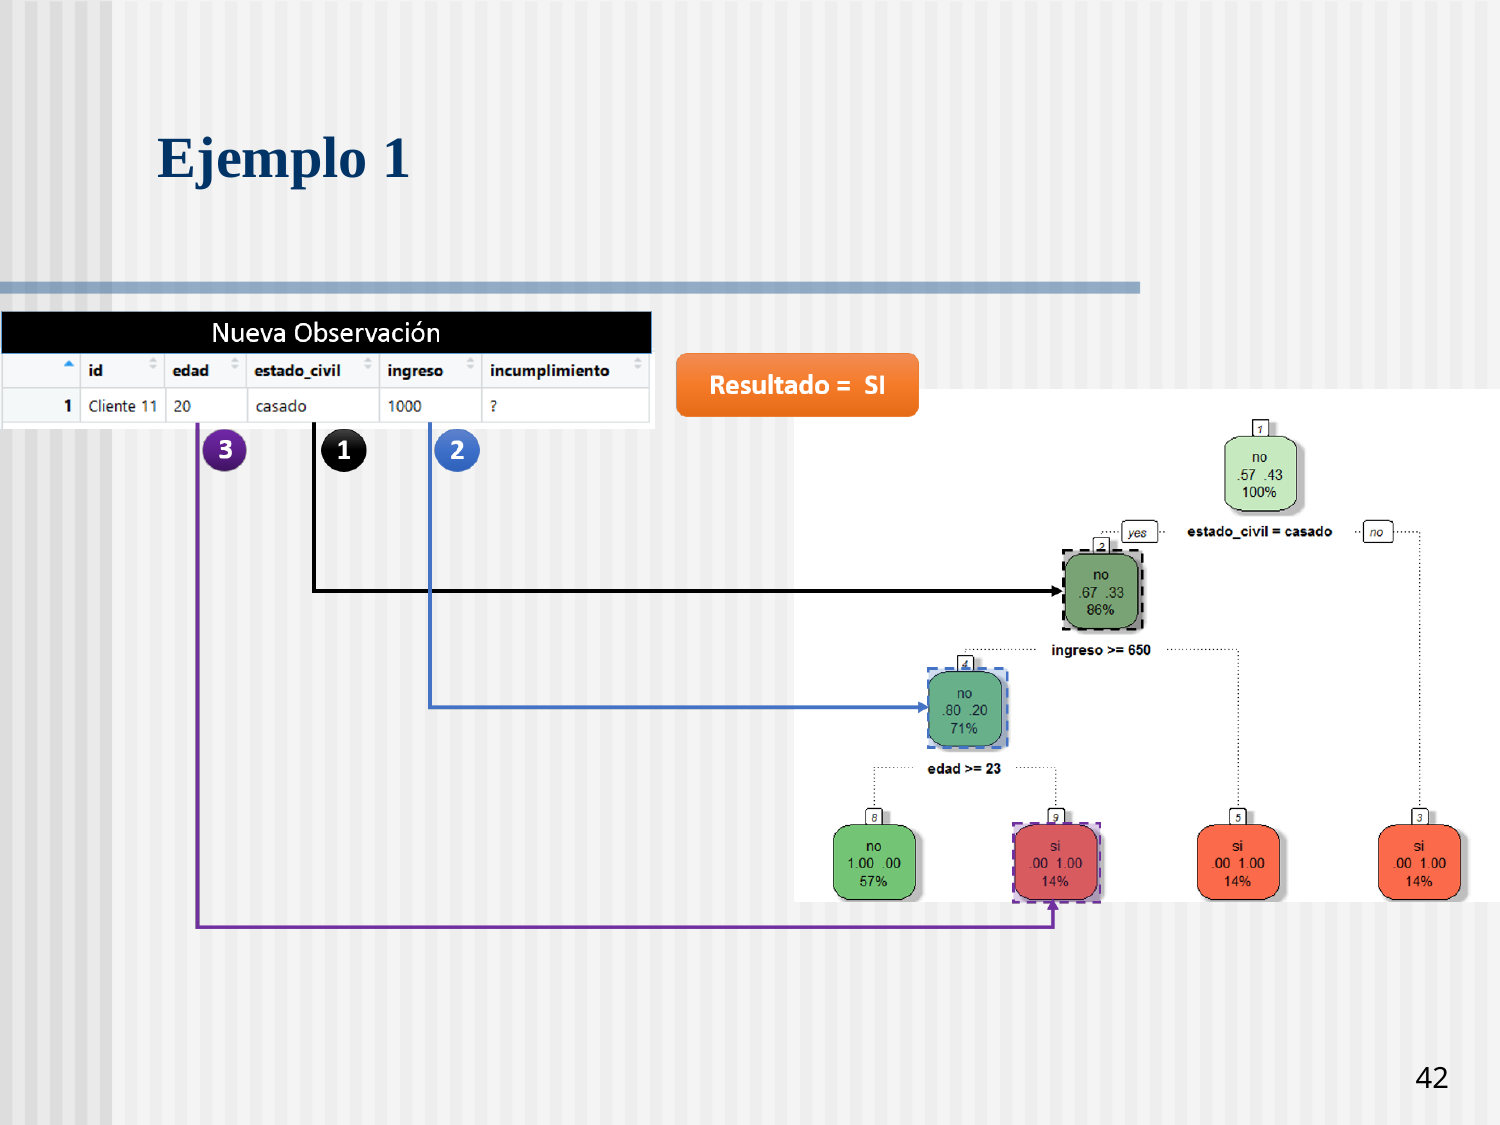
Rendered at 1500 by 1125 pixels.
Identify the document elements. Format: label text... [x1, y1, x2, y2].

slide_number 42 [1151, 1031, 1465, 1107]
picture [0, 304, 1500, 929]
title Ejemplo 1 [142, 111, 1482, 267]
